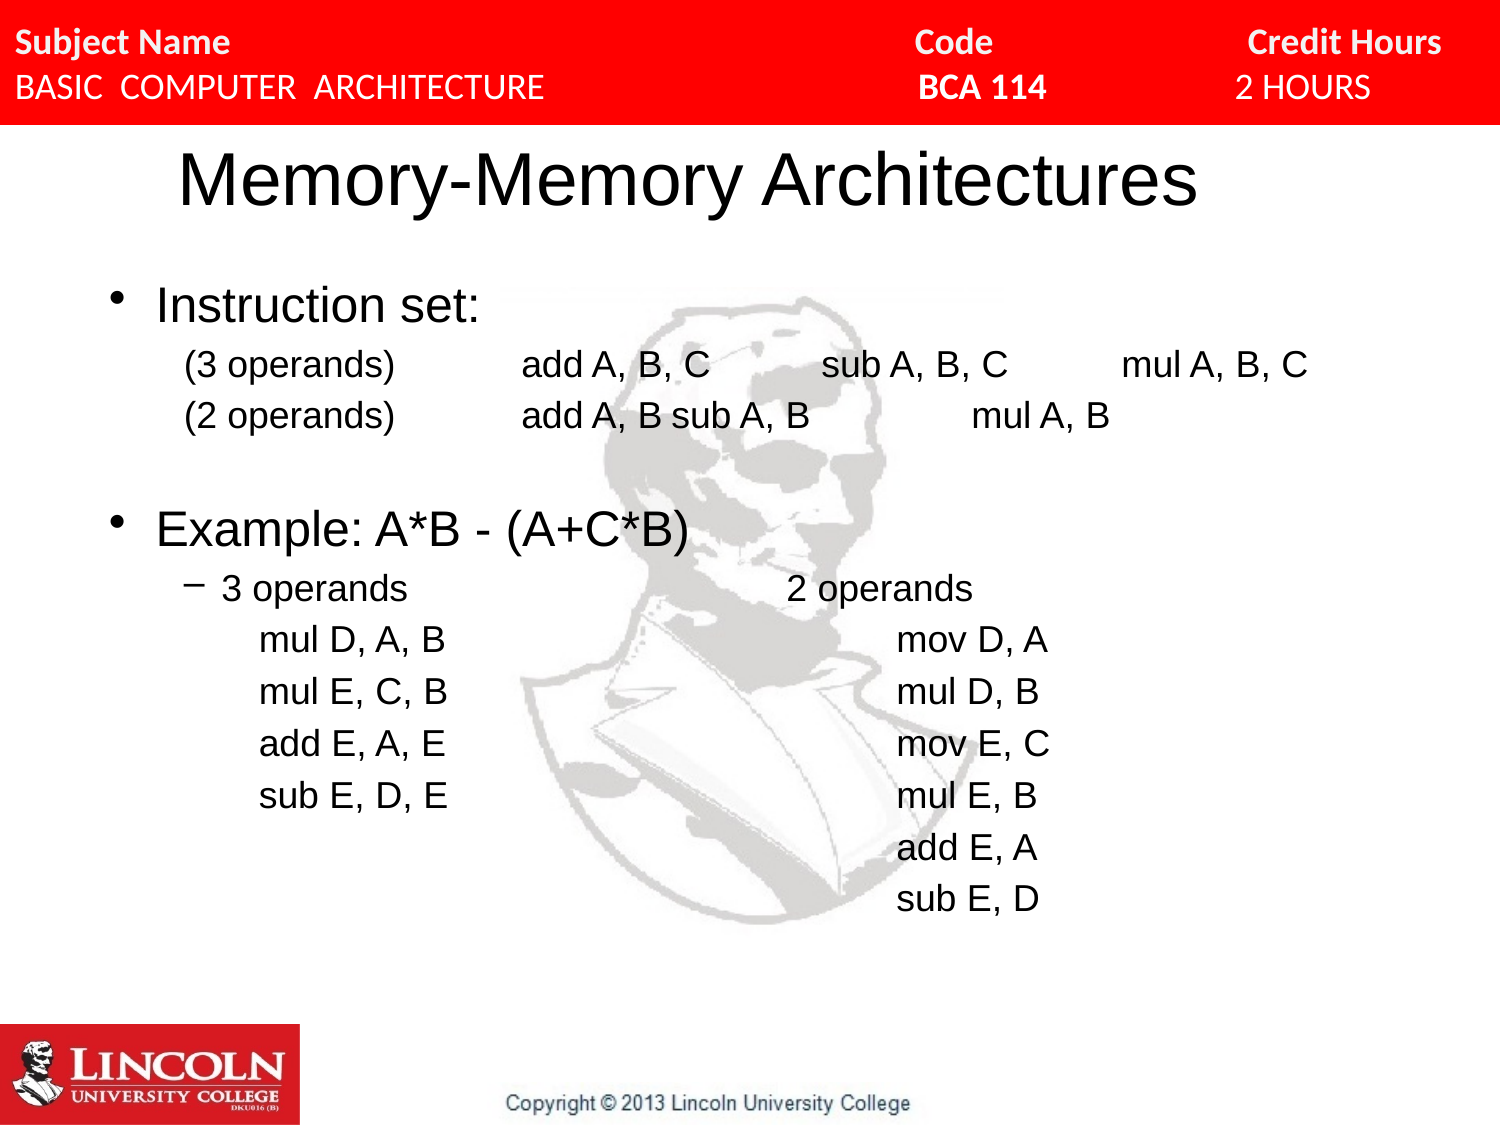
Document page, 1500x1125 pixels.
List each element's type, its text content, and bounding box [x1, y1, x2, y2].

picture [487, 1082, 936, 1125]
picture [500, 875, 1004, 950]
text_box Memory-Memory Architectures [162, 125, 1338, 238]
text_box Instruction set: (3 operands) add A, B, C sub A, B, C mul A, B, C (2 operands) add A, B sub A, B mul A, B Example: A*B - (A+C*B) 3 operands 2 operands mul D, A, B mov D, A mul E, C, B mul D, B add E, A, E mov E, C sub E, D, E mul E, B add E, A sub E, D [93, 271, 1463, 875]
picture [0, 1024, 300, 1125]
